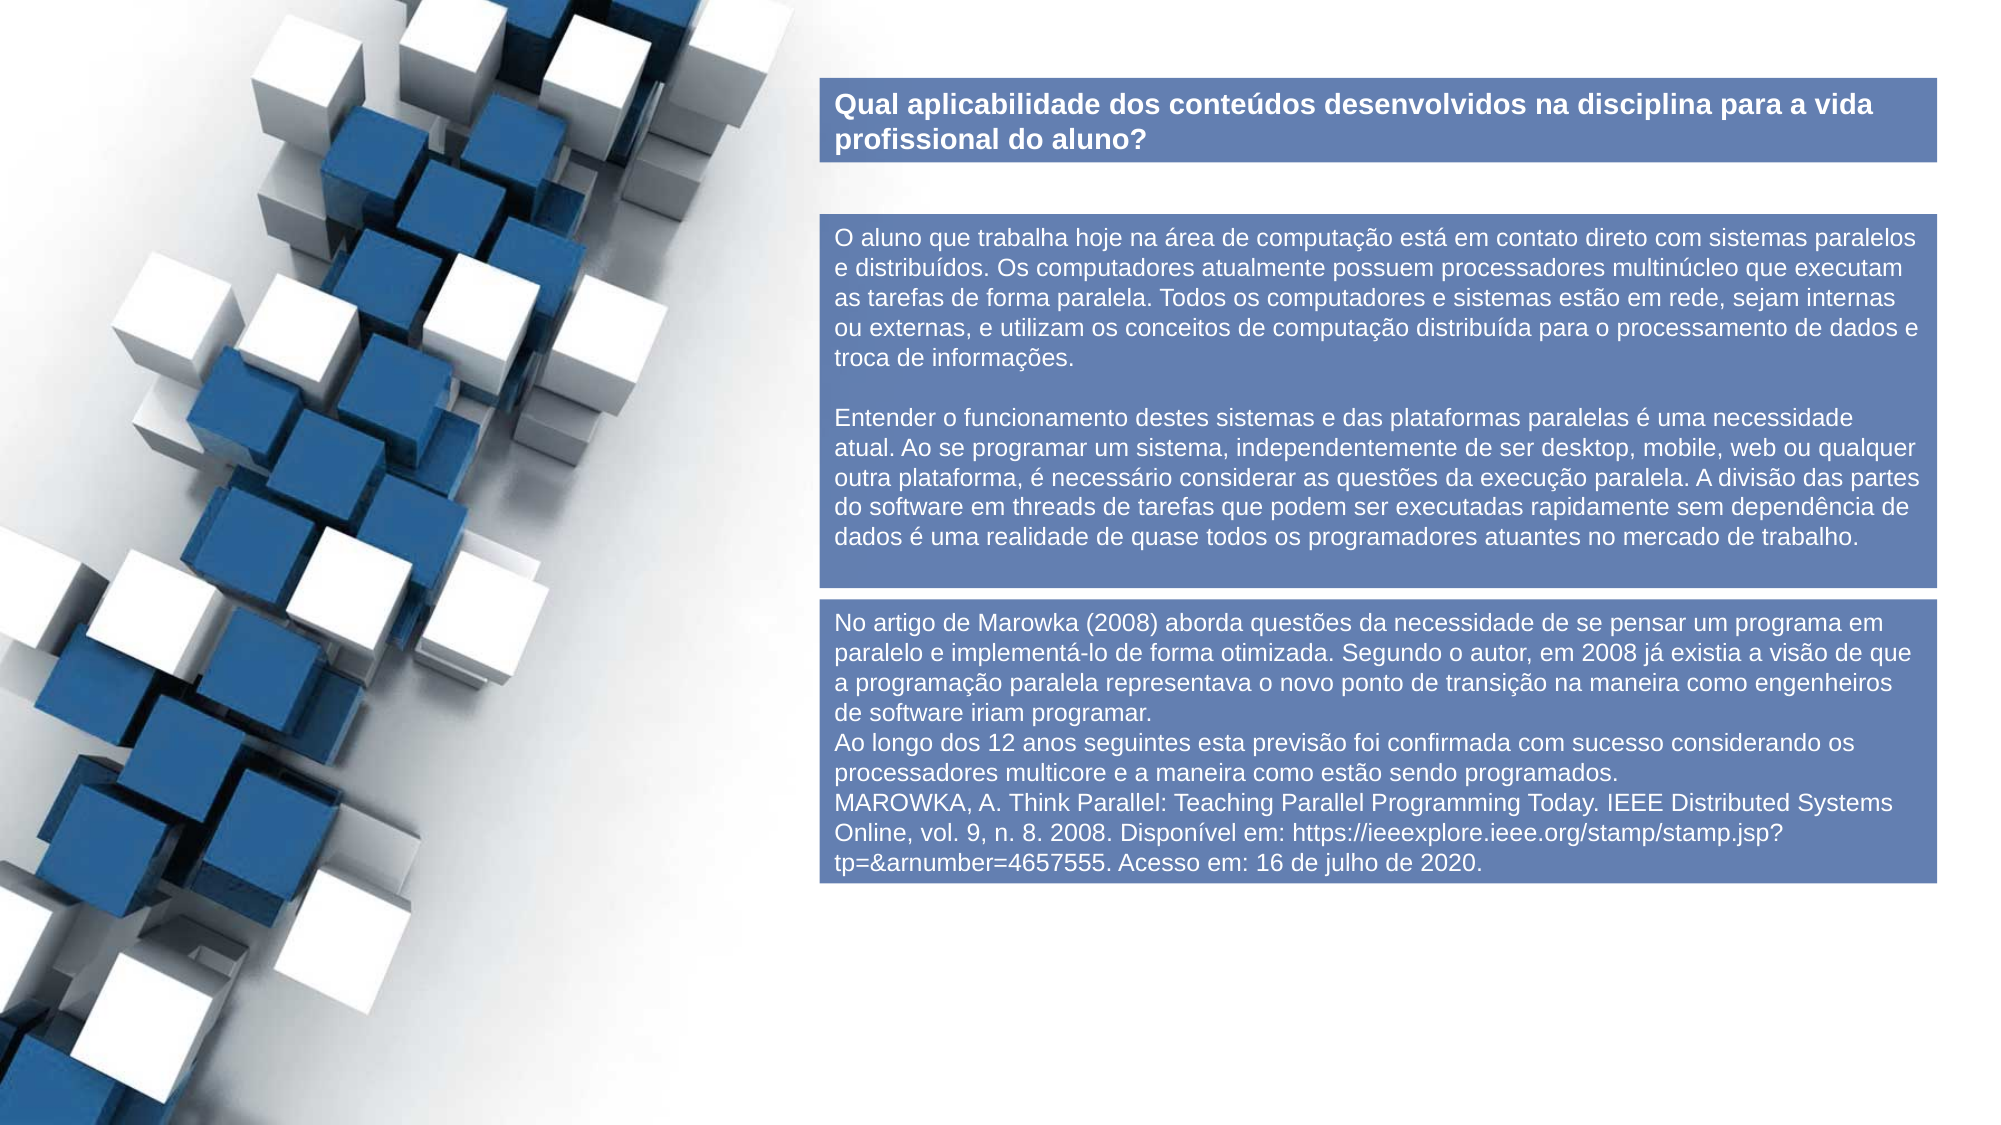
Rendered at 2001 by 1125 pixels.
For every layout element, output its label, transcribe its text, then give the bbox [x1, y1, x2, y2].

text_box Qual aplicabilidade dos conteúdos desenvolvidos na disciplina para a vida profissional do aluno? [819, 77, 1938, 163]
text_box No artigo de Marowka (2008) aborda questões da necessidade de se pensar um programa em paralelo e implementá-lo de forma otimizada. Segundo o autor, em 2008 já existia a visão de que a programação paralela representava o novo ponto de transição na maneira como engenheiros de software iriam programar. Ao longo dos 12 anos seguintes esta previsão foi confirmada com sucesso considerando os processadores multicore e a maneira como estão sendo programados. MAROWKA, A. Think Parallel: Teaching Parallel Programming Today. IEEE Distributed Systems Online, vol. 9, n. 8. 2008. Disponível em: https://ieeexplore.ieee.org/stamp/stamp.jsp?tp=&arnumber=4657555. Acesso em: 16 de julho de 2020. [819, 599, 1938, 884]
picture [0, 0, 2001, 1125]
text_box O aluno que trabalha hoje na área de computação está em contato direto com sistemas paralelos e distribuídos. Os computadores atualmente possuem processadores multinúcleo que executam as tarefas de forma paralela. Todos os computadores e sistemas estão em rede, sejam internas ou externas, e utilizam os conceitos de computação distribuída para o processamento de dados e troca de informações. Entender o funcionamento destes sistemas e das plataformas paralelas é uma necessidade atual. Ao se programar um sistema, independentemente de ser desktop, mobile, web ou qualquer outra plataforma, é necessário considerar as questões da execução paralela. A divisão das partes do software em threads de tarefas que podem ser executadas rapidamente sem dependência de dados é uma realidade de quase todos os programadores atuantes no mercado de trabalho. [819, 214, 1938, 589]
